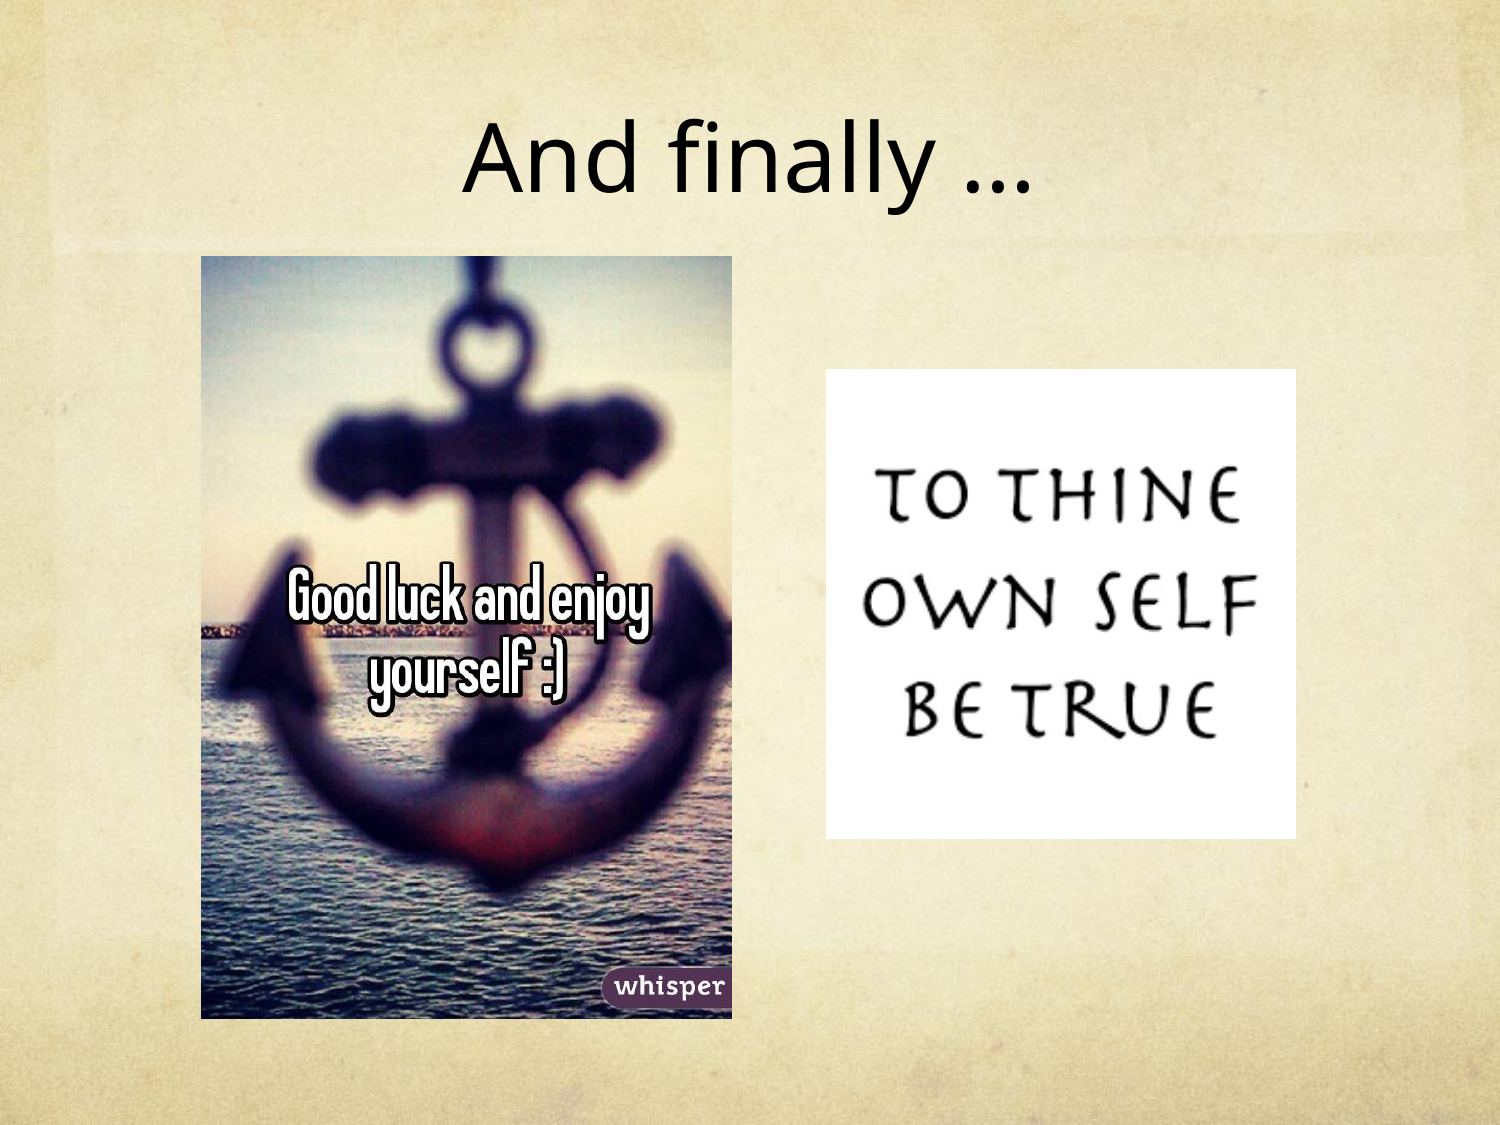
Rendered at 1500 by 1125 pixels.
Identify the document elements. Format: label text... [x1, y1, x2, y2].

picture [0, 0, 1500, 1125]
title And finally … [150, 82, 1350, 225]
